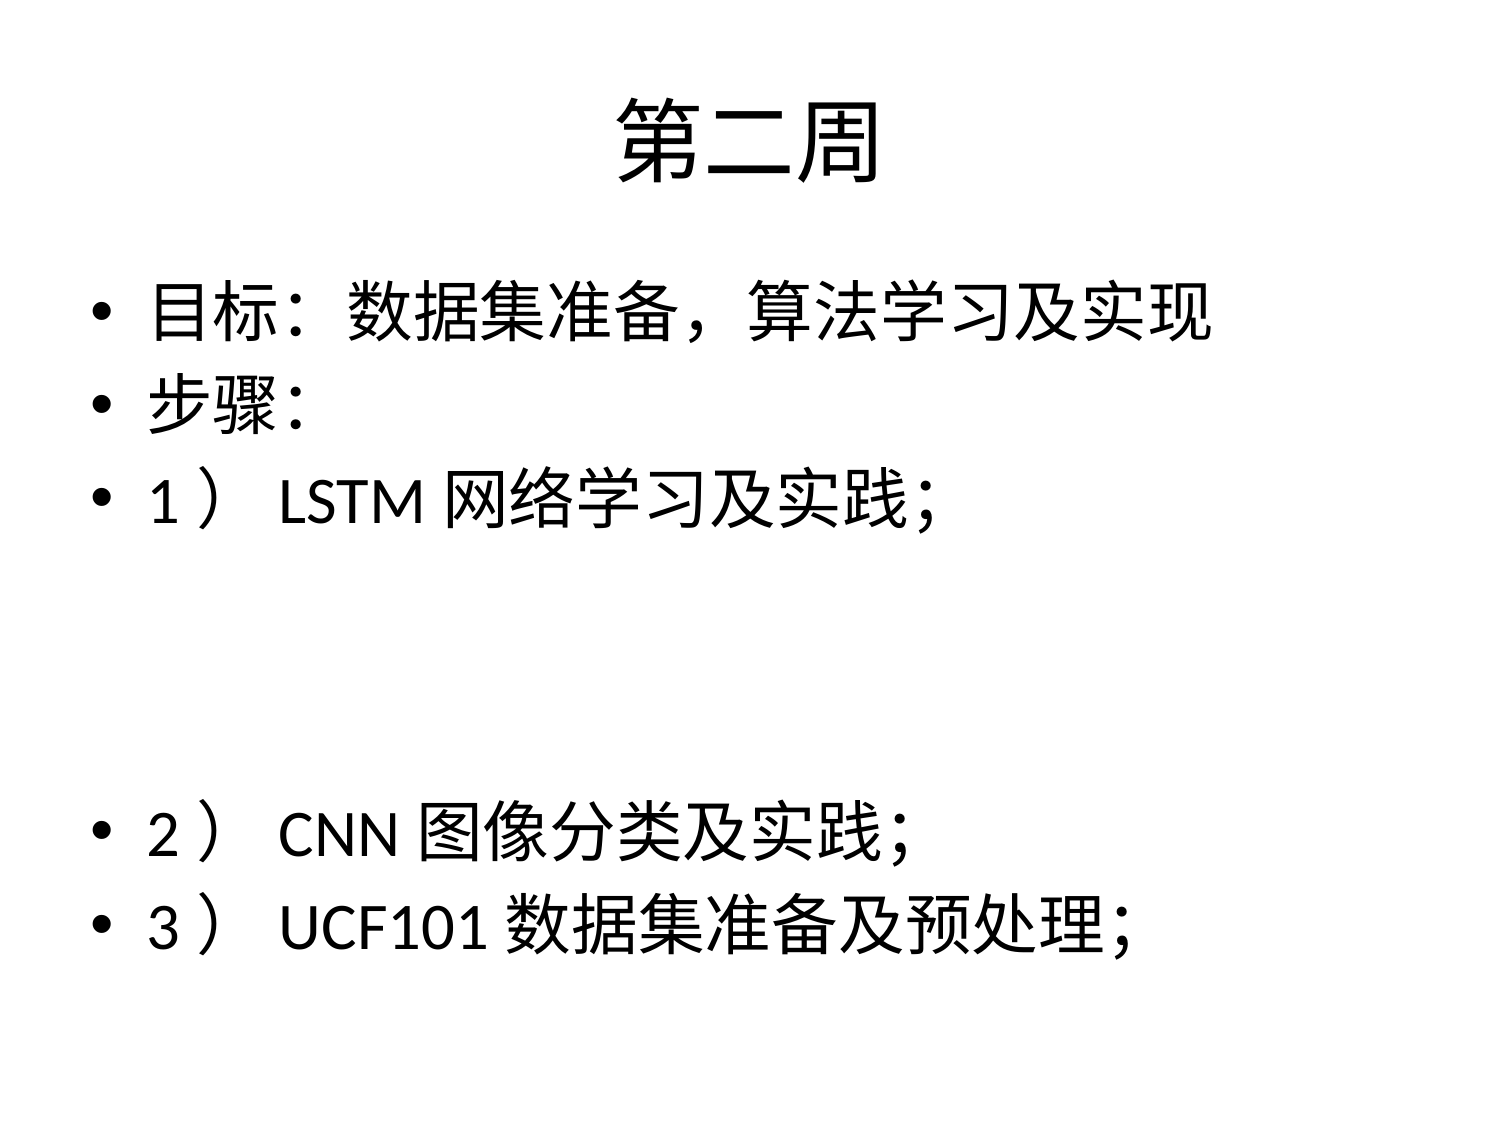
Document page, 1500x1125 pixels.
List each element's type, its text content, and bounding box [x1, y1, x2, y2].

title 第二周 [75, 45, 1425, 233]
list 目标：数据集准备，算法学习及实现 步骤： 1）LSTM网络学习及实践； 2）CNN图像分类及实践； 3）UCF101数据集准备及预处理； [75, 262, 1425, 1005]
